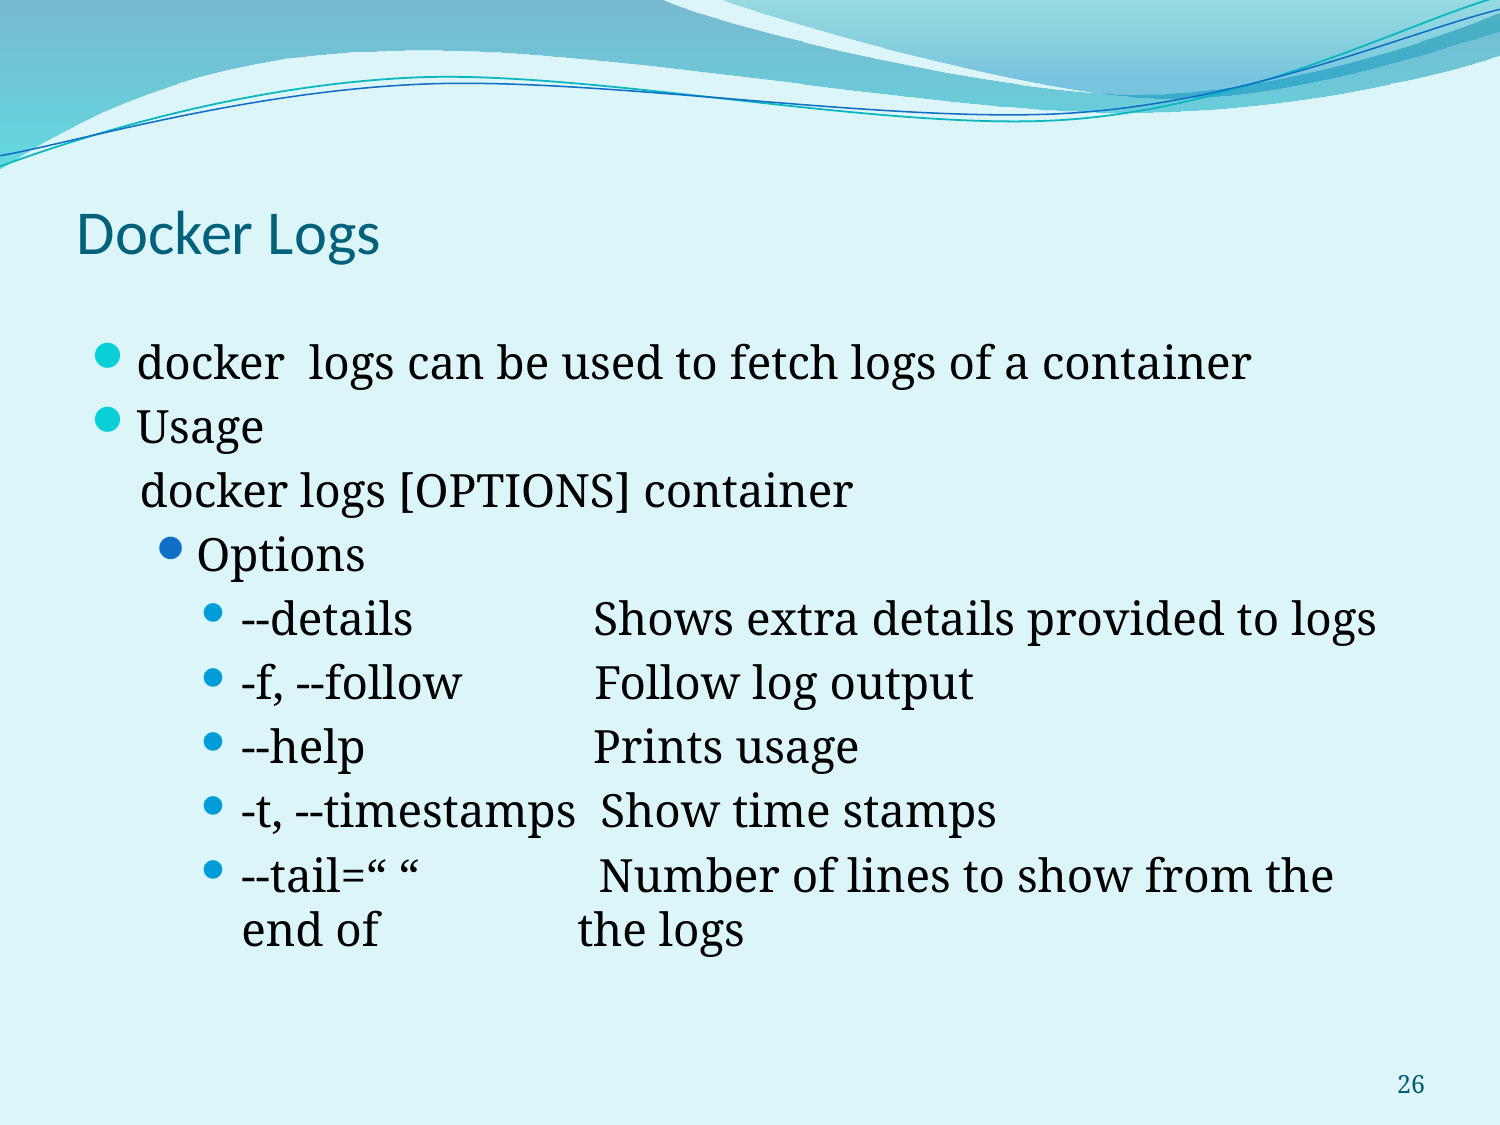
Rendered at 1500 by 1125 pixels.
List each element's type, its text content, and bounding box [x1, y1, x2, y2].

title Docker Logs [76, 125, 1427, 268]
slide_number 26 [1299, 1042, 1425, 1103]
list docker logs can be used to fetch logs of a container Usage docker logs [OPTIONS] container Options --details Shows extra details provided to logs -f, --follow Follow log output --help Prints usage -t, --timestamps Show time stamps --tail=“ “ Number of lines to show from the end of the logs [76, 326, 1427, 1059]
